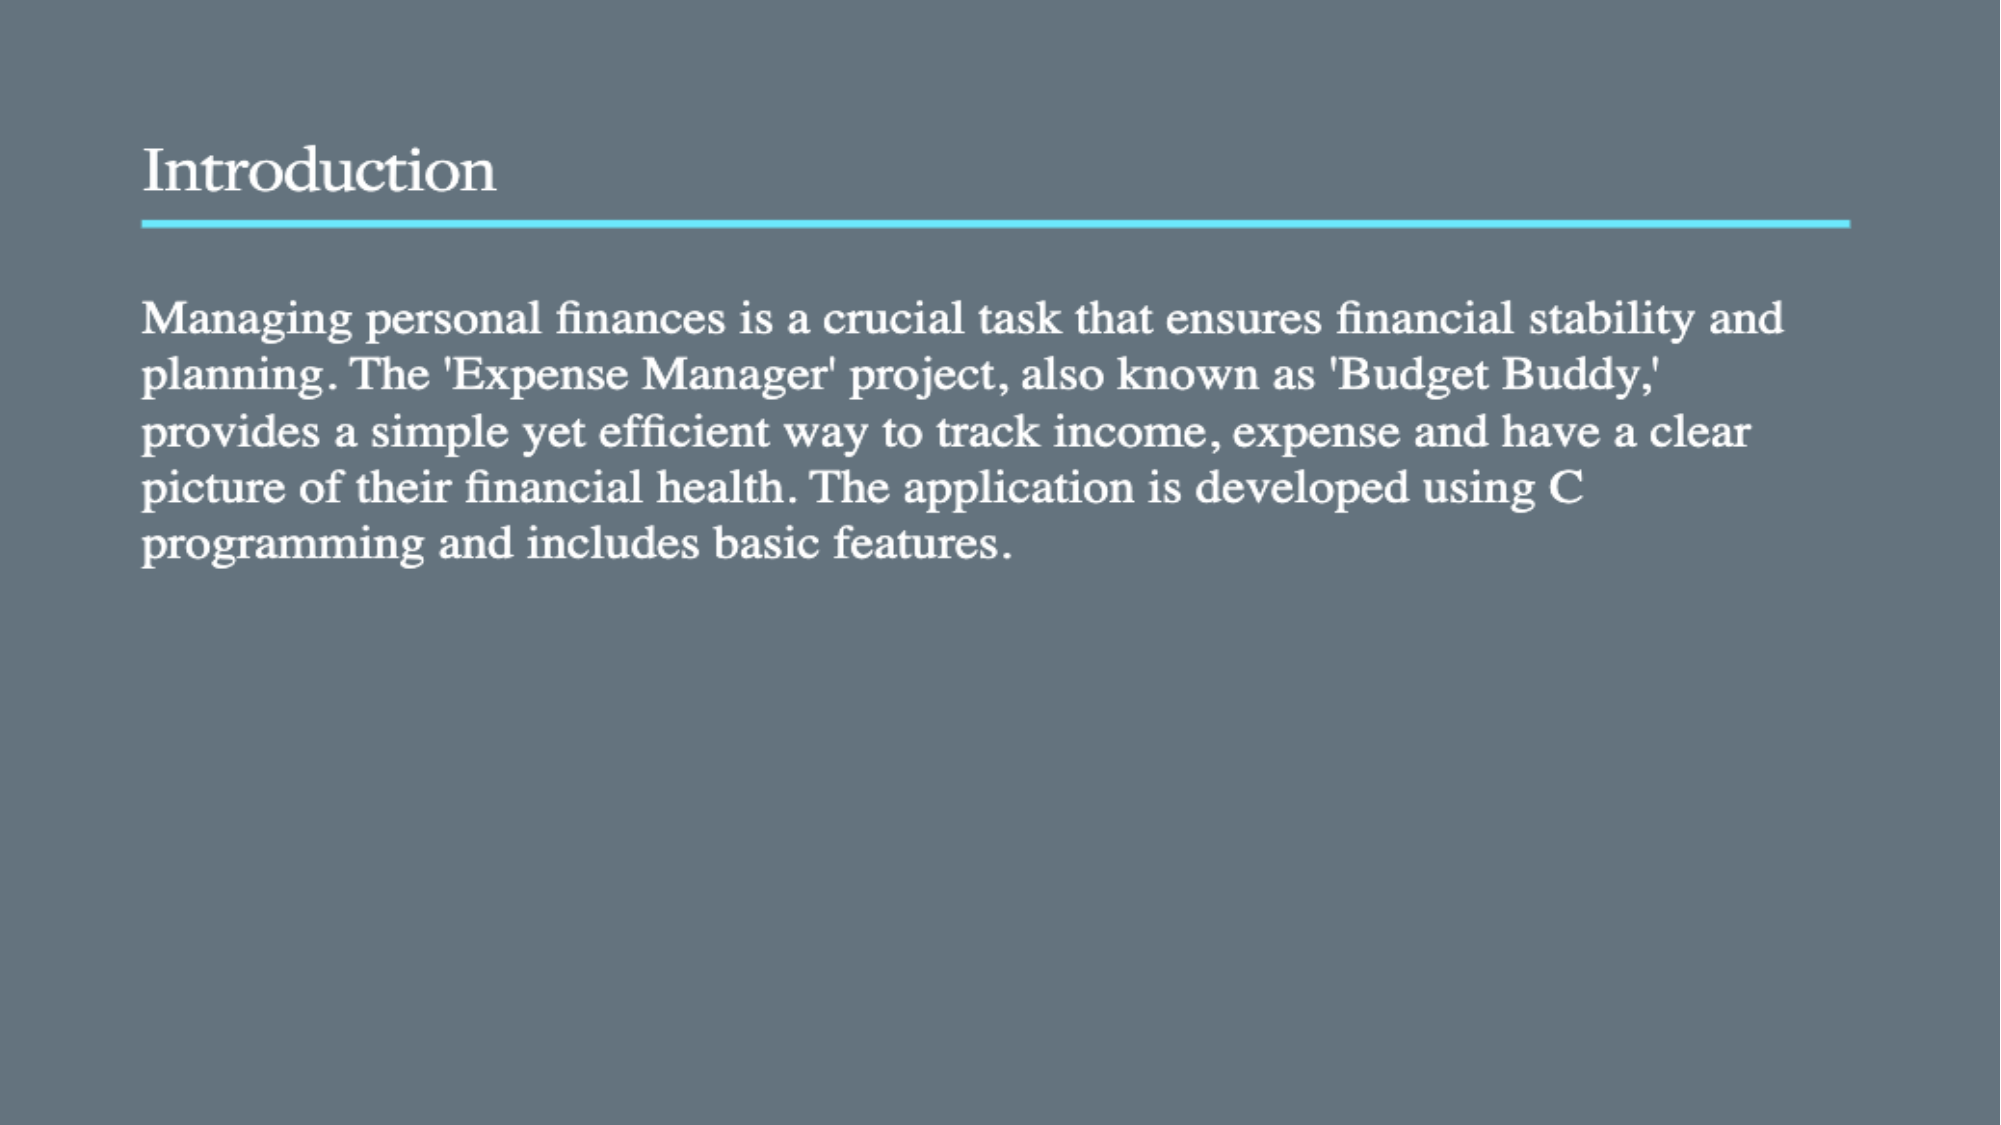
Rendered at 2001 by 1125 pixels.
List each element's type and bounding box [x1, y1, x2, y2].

list [0, 0, 2000, 1125]
